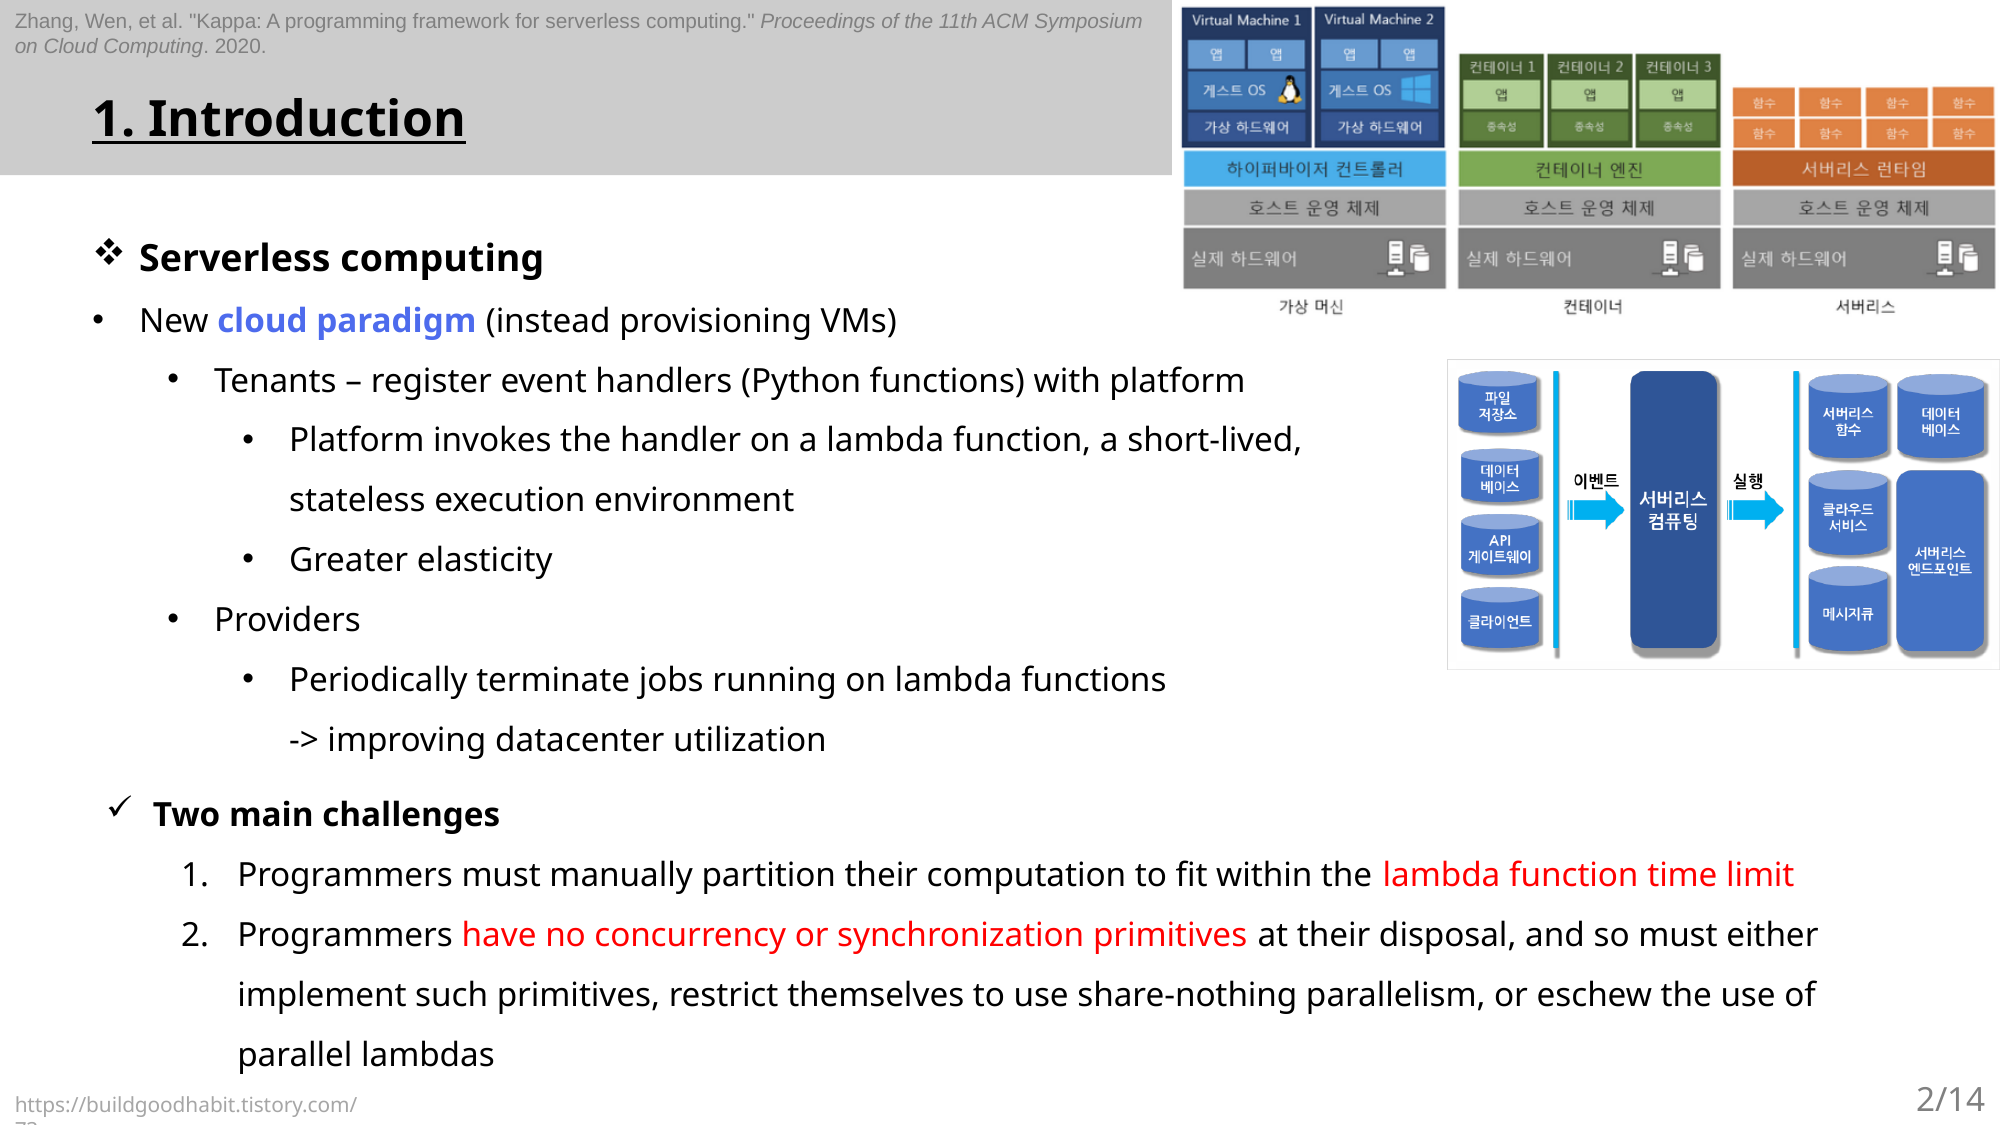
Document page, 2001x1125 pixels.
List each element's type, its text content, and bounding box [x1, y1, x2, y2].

text_box Serverless computing New cloud paradigm (instead provisioning VMs) Tenants – register event handlers (Python functions) with platform Platform invokes the handler on a lambda function, a short-lived, stateless execution environment Greater elasticity Providers Periodically terminate jobs running on lambda functions -> improving datacenter utilization [77, 203, 1336, 766]
text_box https://buildgoodhabit.tistory.com/73 [0, 1084, 393, 1125]
picture [1172, 0, 2000, 325]
title 1. Introduction [77, 65, 638, 176]
picture [1446, 359, 2000, 670]
text_box Two main challenges Programmers must manually partition their computation to fit within the lambda function time limit Programmers have no concurrency or synchronization primitives at their disposal, and so must either implement such primitives, restrict themselves to use share-nothing parallelism, or eschew the use of parallel lambdas [91, 765, 1909, 1080]
text_box Zhang, Wen, et al. "Kappa: A programming framework for serverless computing." Proceedings of the 11th ACM Symposium on Cloud Computing. 2020. [0, 0, 1172, 65]
